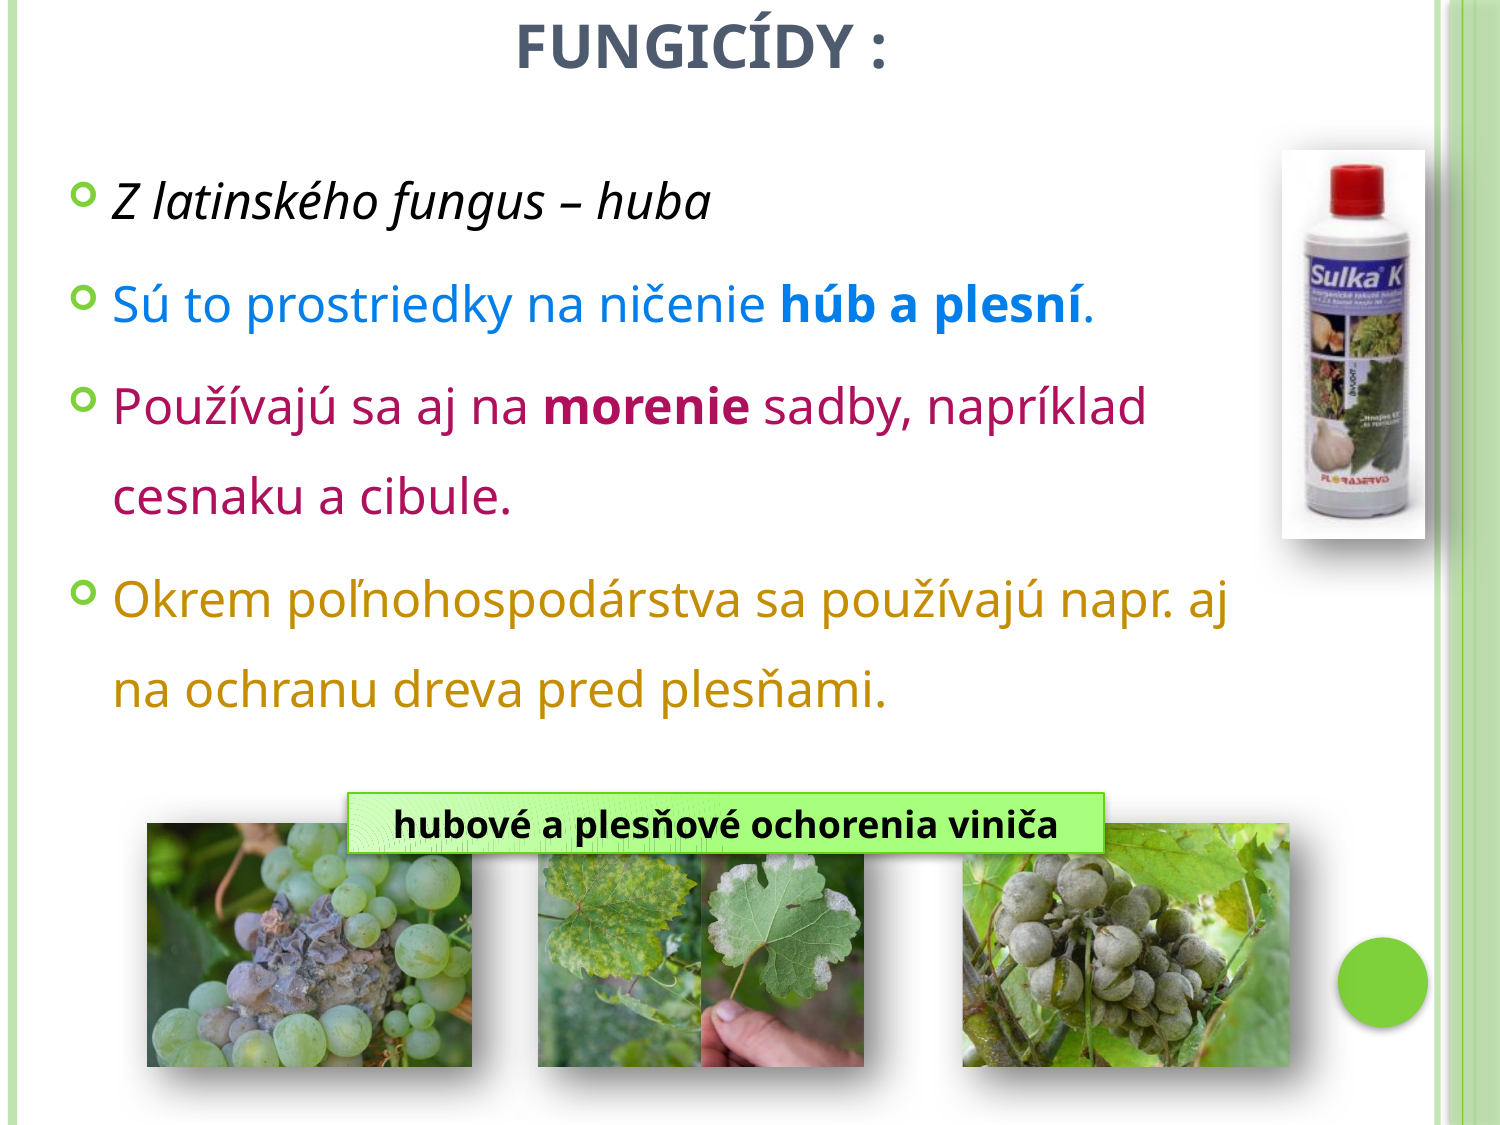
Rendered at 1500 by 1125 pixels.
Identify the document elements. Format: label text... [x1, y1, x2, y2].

picture [146, 823, 473, 1068]
picture [1281, 150, 1426, 540]
title Fungicídy : [88, 0, 1314, 88]
list Z latinského fungus – huba Sú to prostriedky na ničenie húb a plesní. Používajú sa aj na morenie sadby, napríklad cesnaku a cibule. Okrem poľnohospodárstva sa používajú napr. aj na ochranu dreva pred plesňami. [53, 132, 1252, 761]
text_box hubové a plesňové ochorenia viniča [347, 792, 1105, 854]
picture [962, 823, 1291, 1068]
picture [538, 823, 864, 1068]
